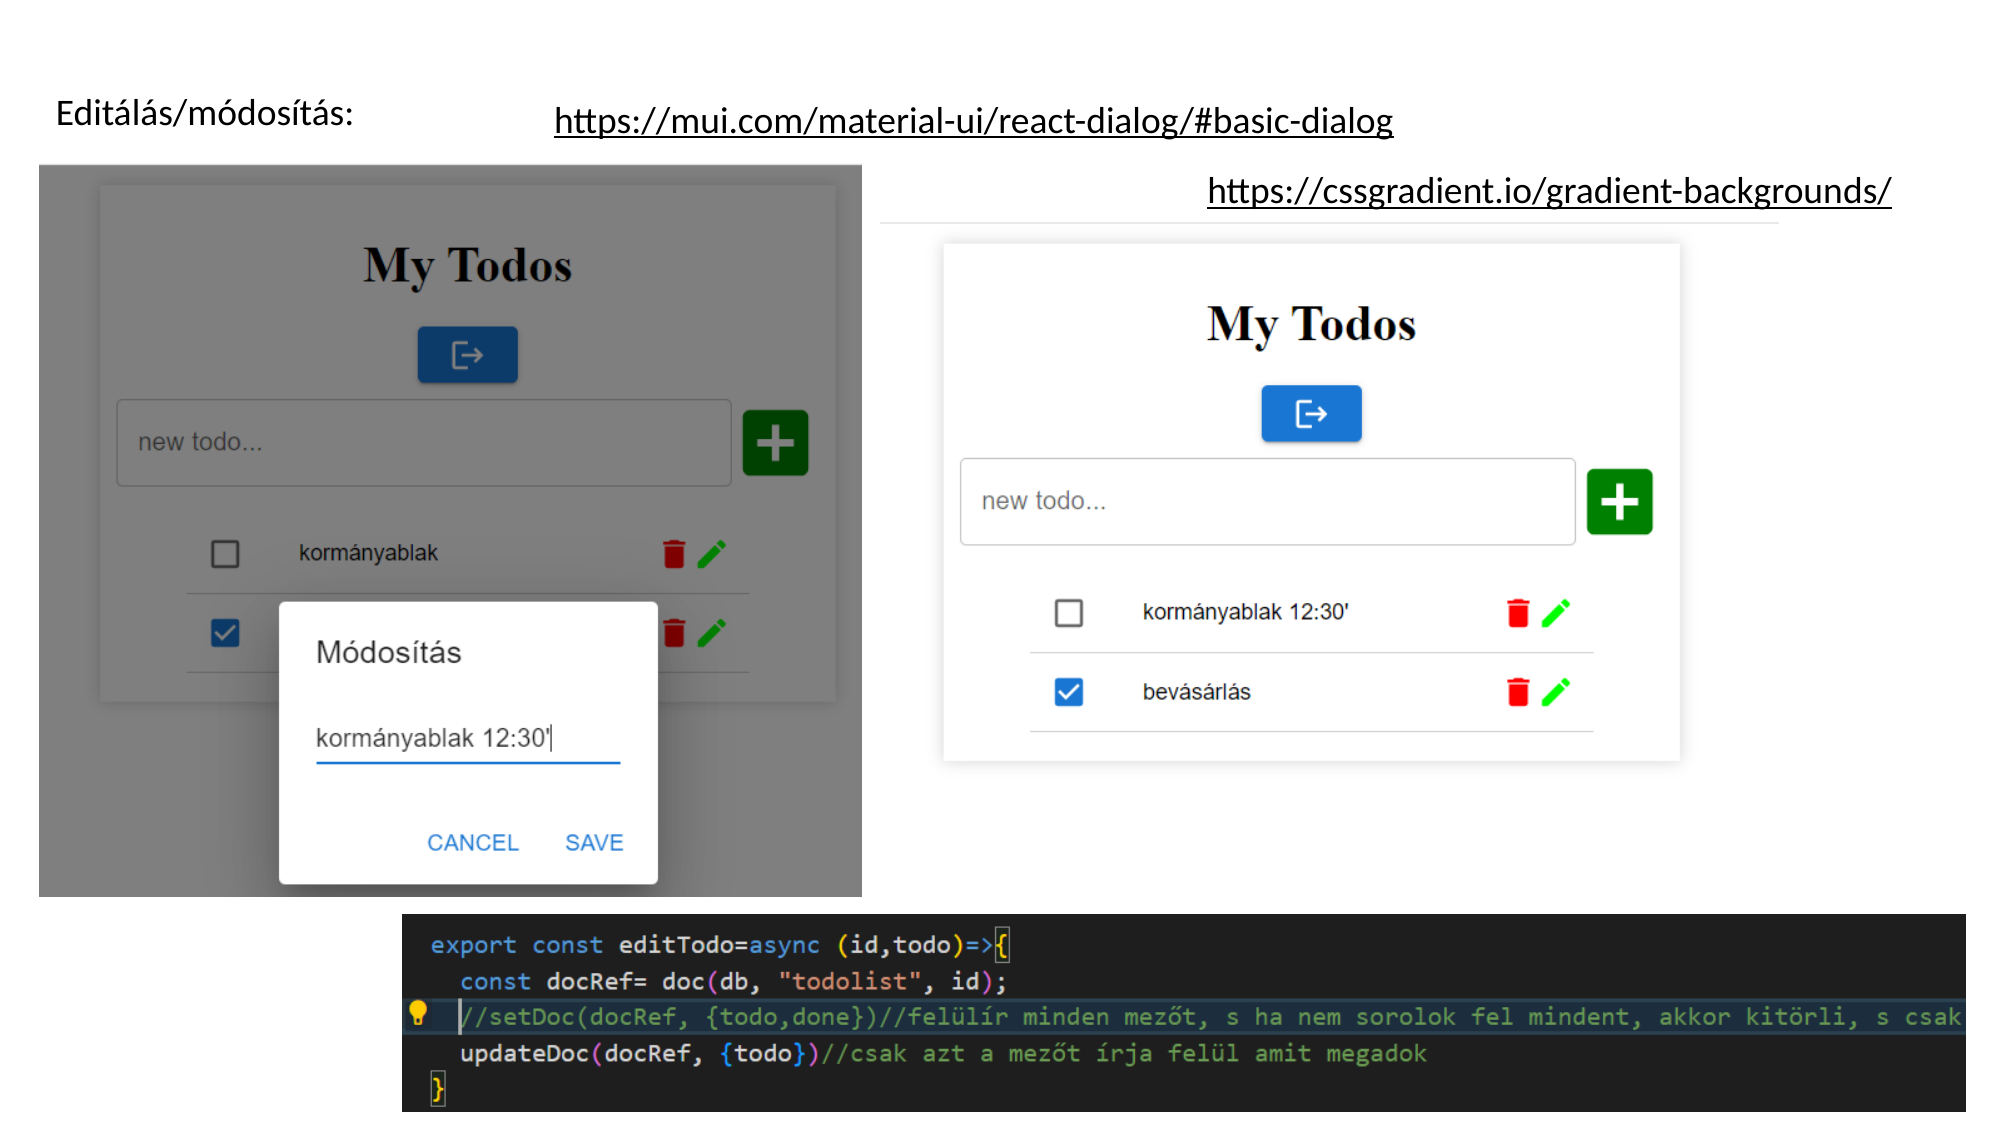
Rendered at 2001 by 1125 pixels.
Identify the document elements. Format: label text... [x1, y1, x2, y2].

text_box https://cssgradient.io/gradient-backgrounds/ [1192, 159, 1917, 219]
text_box Editálás/módosítás: [41, 80, 370, 140]
picture [880, 220, 1779, 835]
picture [402, 914, 1966, 1112]
text_box https://mui.com/material-ui/react-dialog/#basic-dialog [539, 88, 1418, 149]
picture [39, 159, 862, 897]
